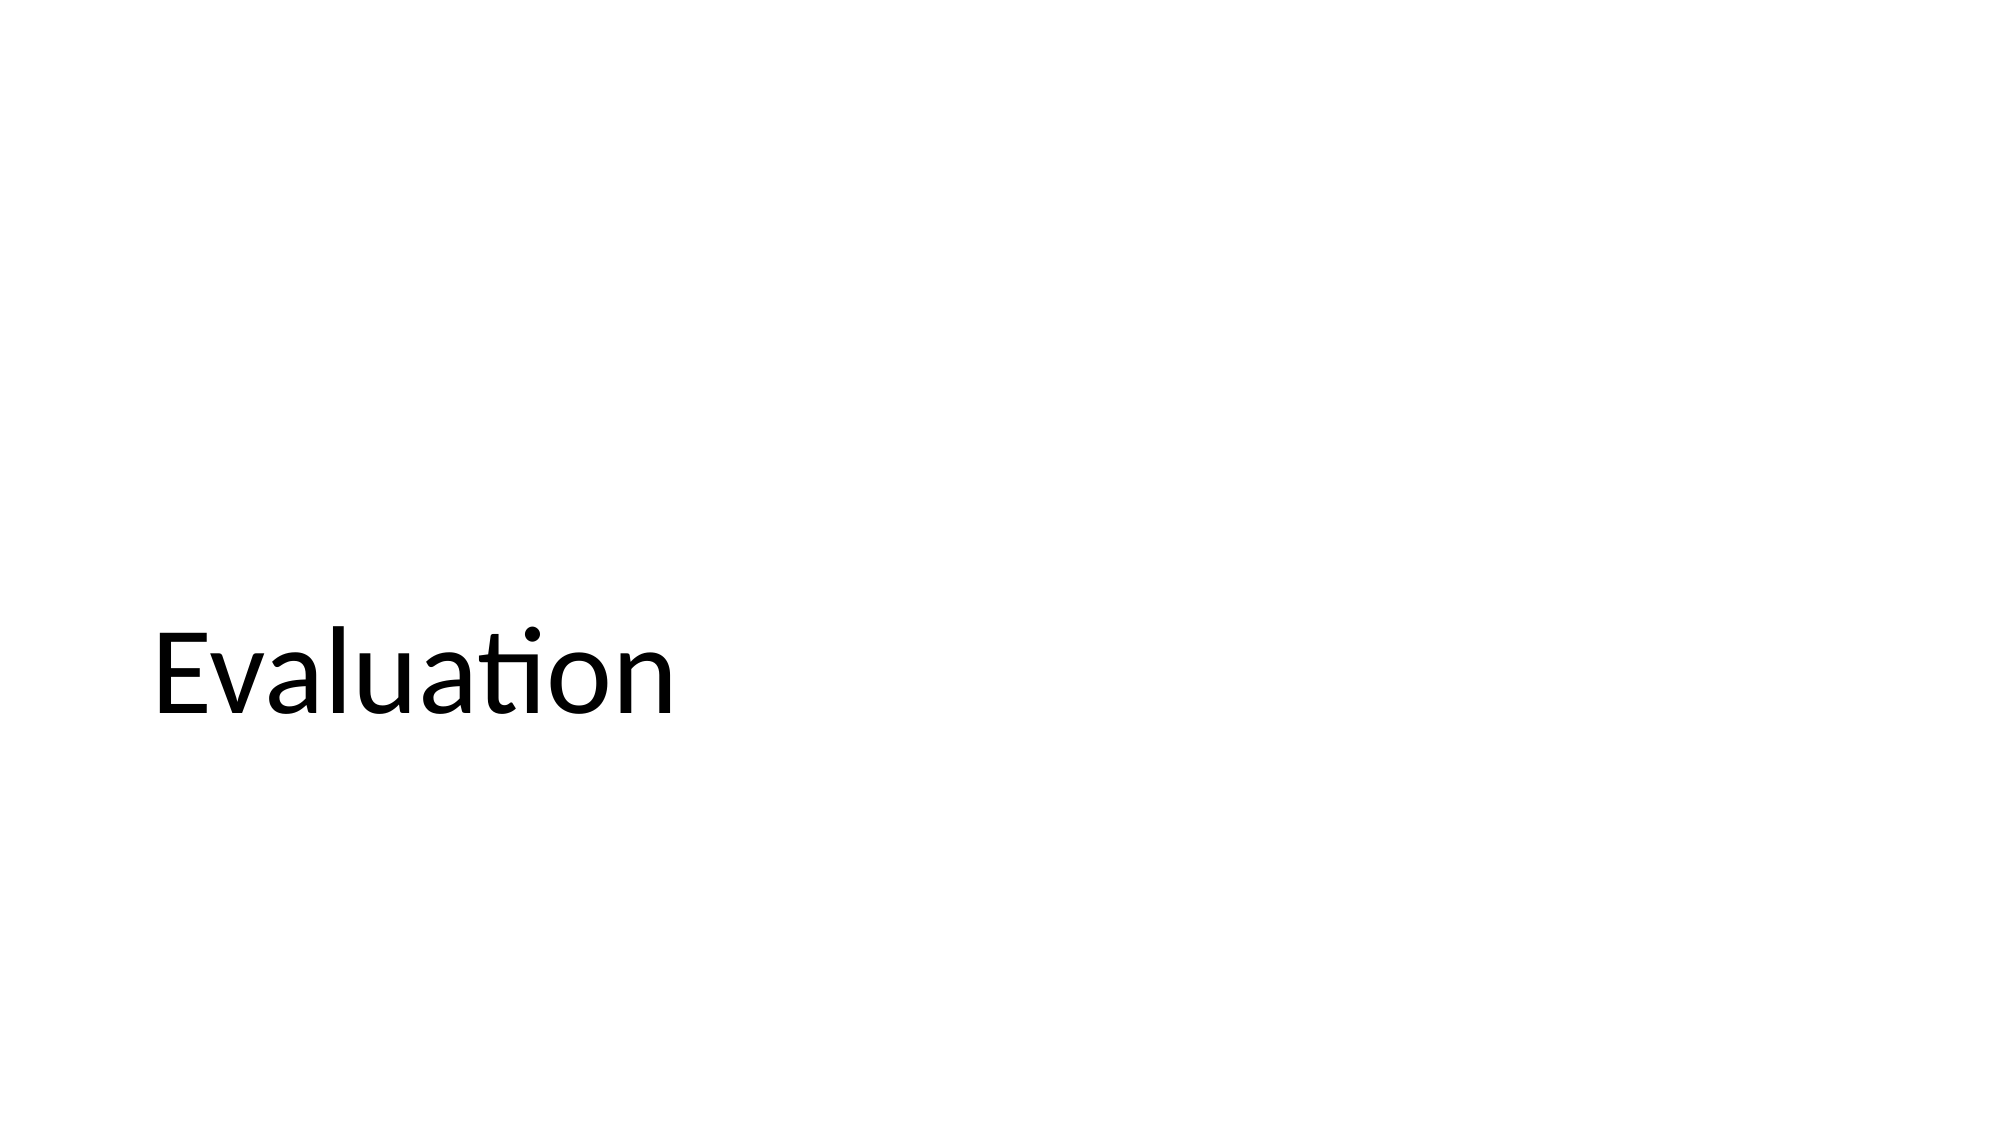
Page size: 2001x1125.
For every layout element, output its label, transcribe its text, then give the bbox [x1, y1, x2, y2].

title Evaluation [136, 280, 1862, 749]
